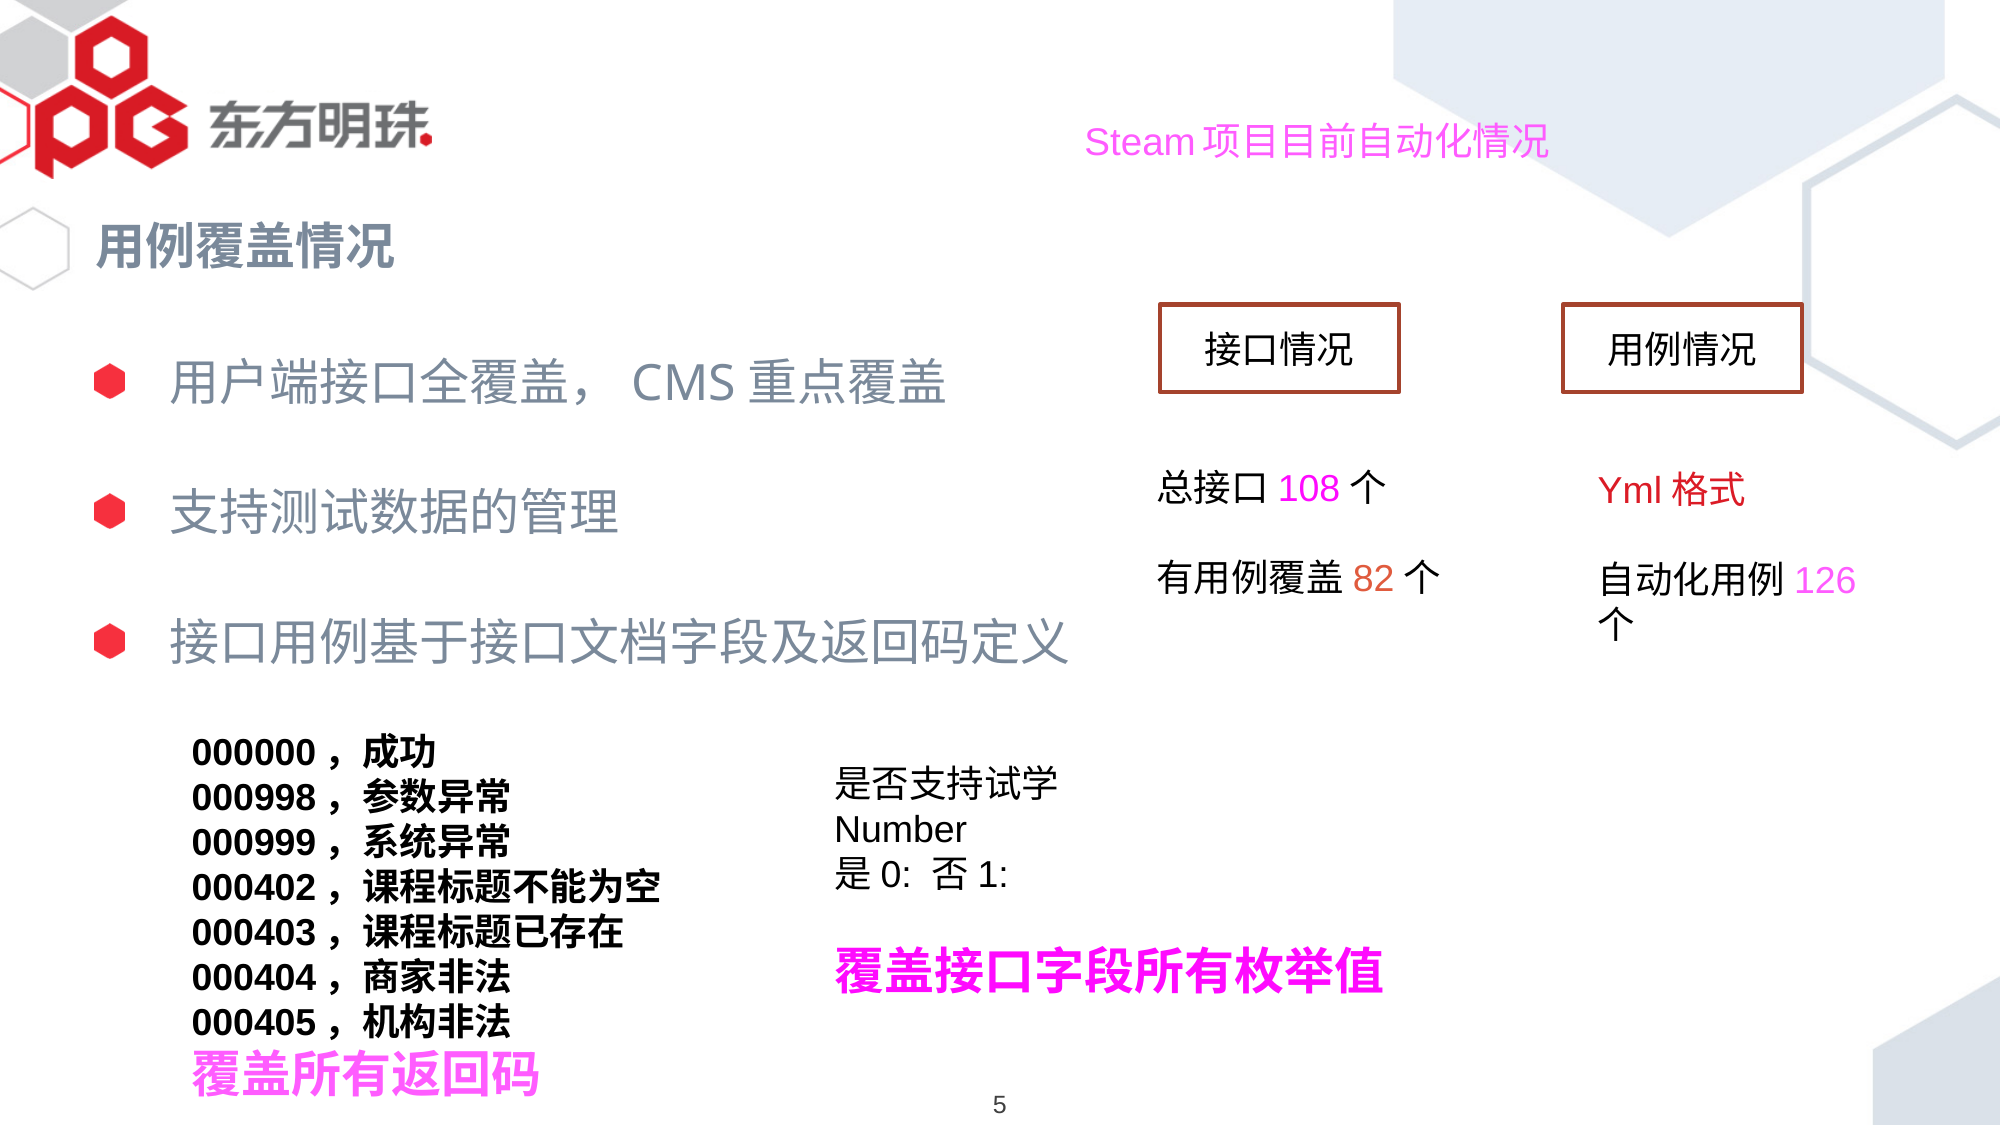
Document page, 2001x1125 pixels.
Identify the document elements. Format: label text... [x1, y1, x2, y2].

title Steam项目目前自动化情况 [1069, 62, 1921, 171]
text_box 总接口108个 有用例覆盖82个 [1141, 456, 1478, 651]
text_box 用例情况 [1561, 302, 1804, 394]
text_box 是否支持试学 Number 是0: 否1: 覆盖接口字段所有枚举值 [819, 752, 1478, 1007]
list 用户端接口全覆盖，CMS重点覆盖 支持测试数据的管理 接口用例基于接口文档字段及返回码定义 [79, 283, 1921, 788]
text_box 用例覆盖情况 [81, 207, 713, 283]
picture [0, 0, 2000, 1125]
text_box 接口情况 [1158, 302, 1401, 394]
slide_number 5 [924, 1081, 1076, 1123]
text_box 000000，成功 000998，参数异常 000999，系统异常 000402，课程标题不能为空 000403，课程标题已存在 000404，商家非法 000405，机构非法 覆盖所有返回码 [176, 720, 681, 1111]
text_box Yml格式 自动化用例126个 [1582, 458, 1912, 654]
